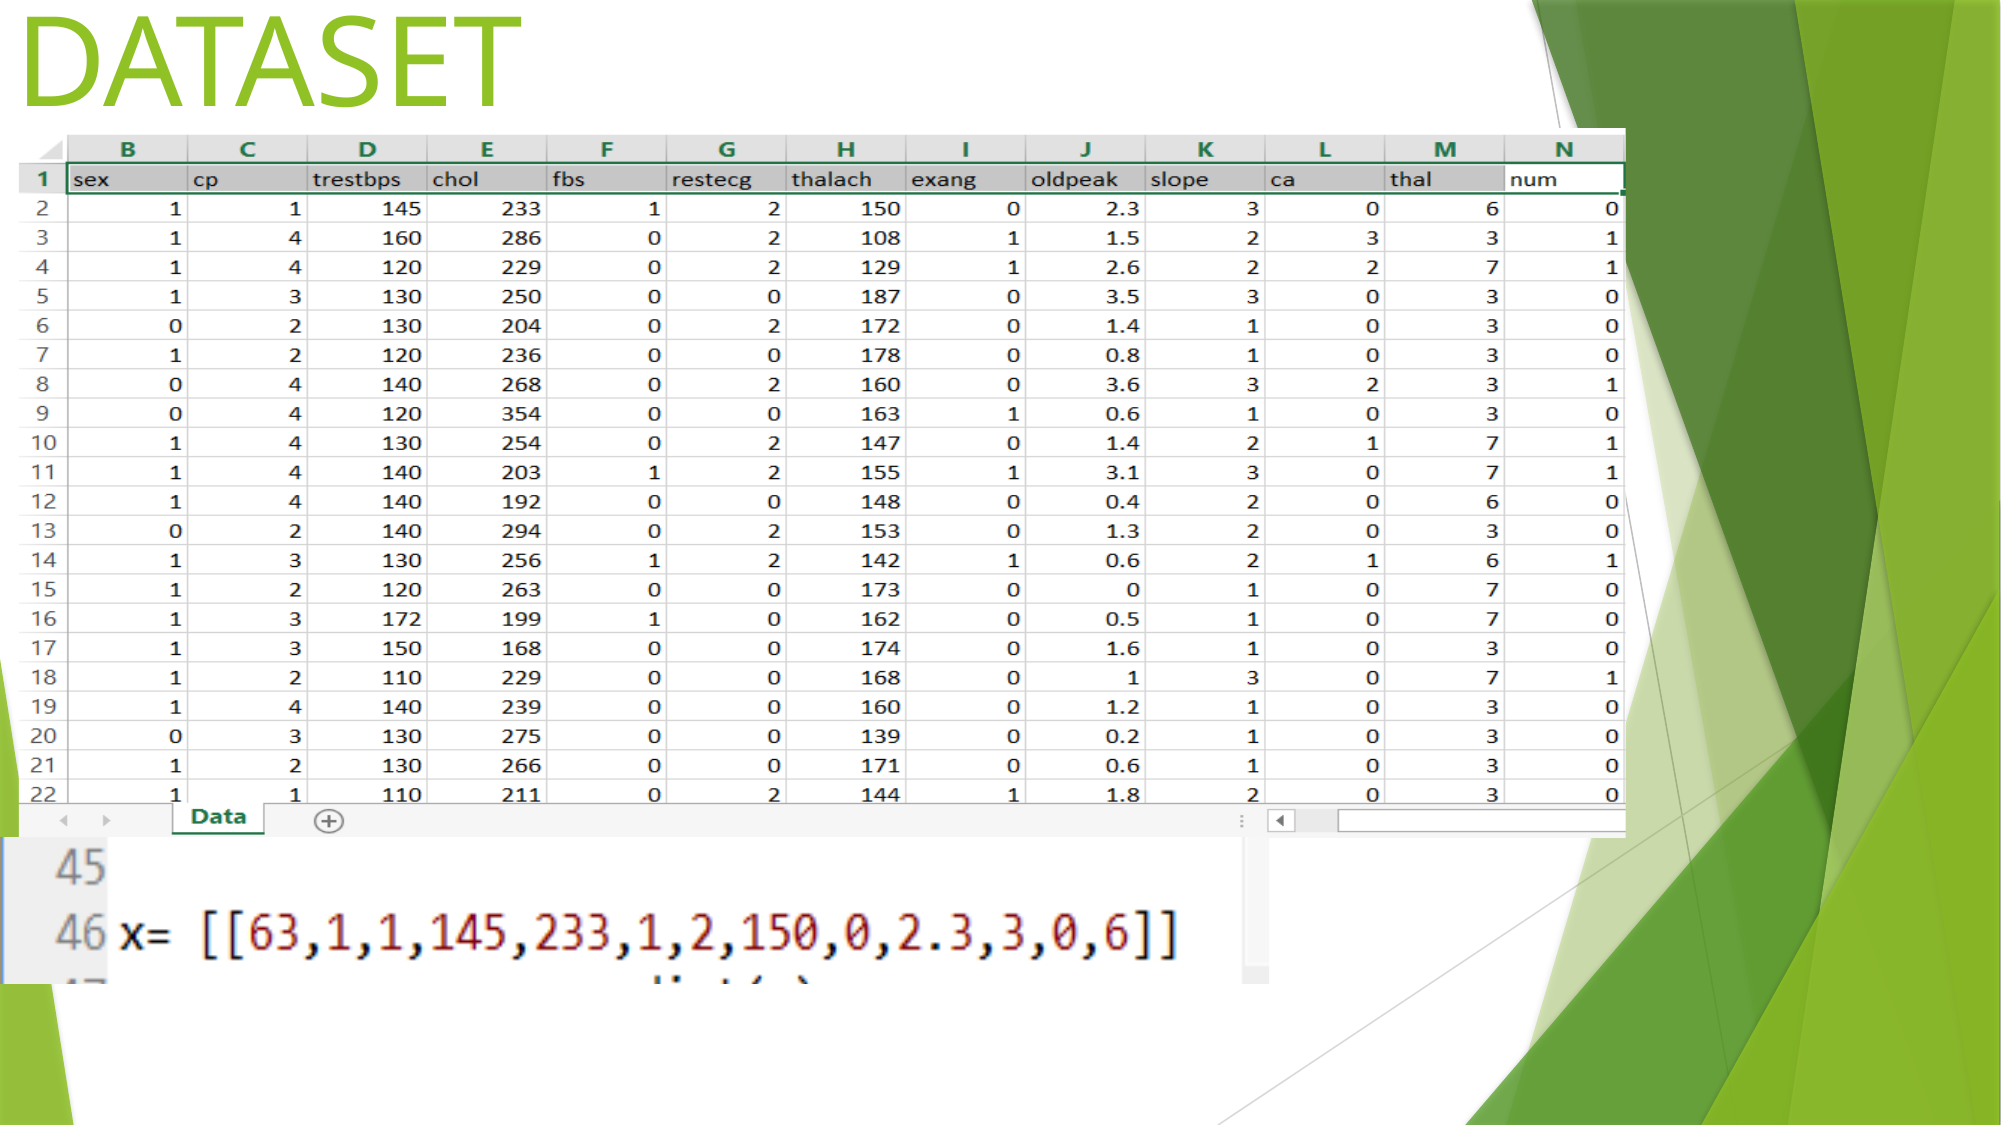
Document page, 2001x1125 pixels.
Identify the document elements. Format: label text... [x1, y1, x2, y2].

title DATASET [0, 0, 1411, 41]
picture [0, 128, 1627, 984]
